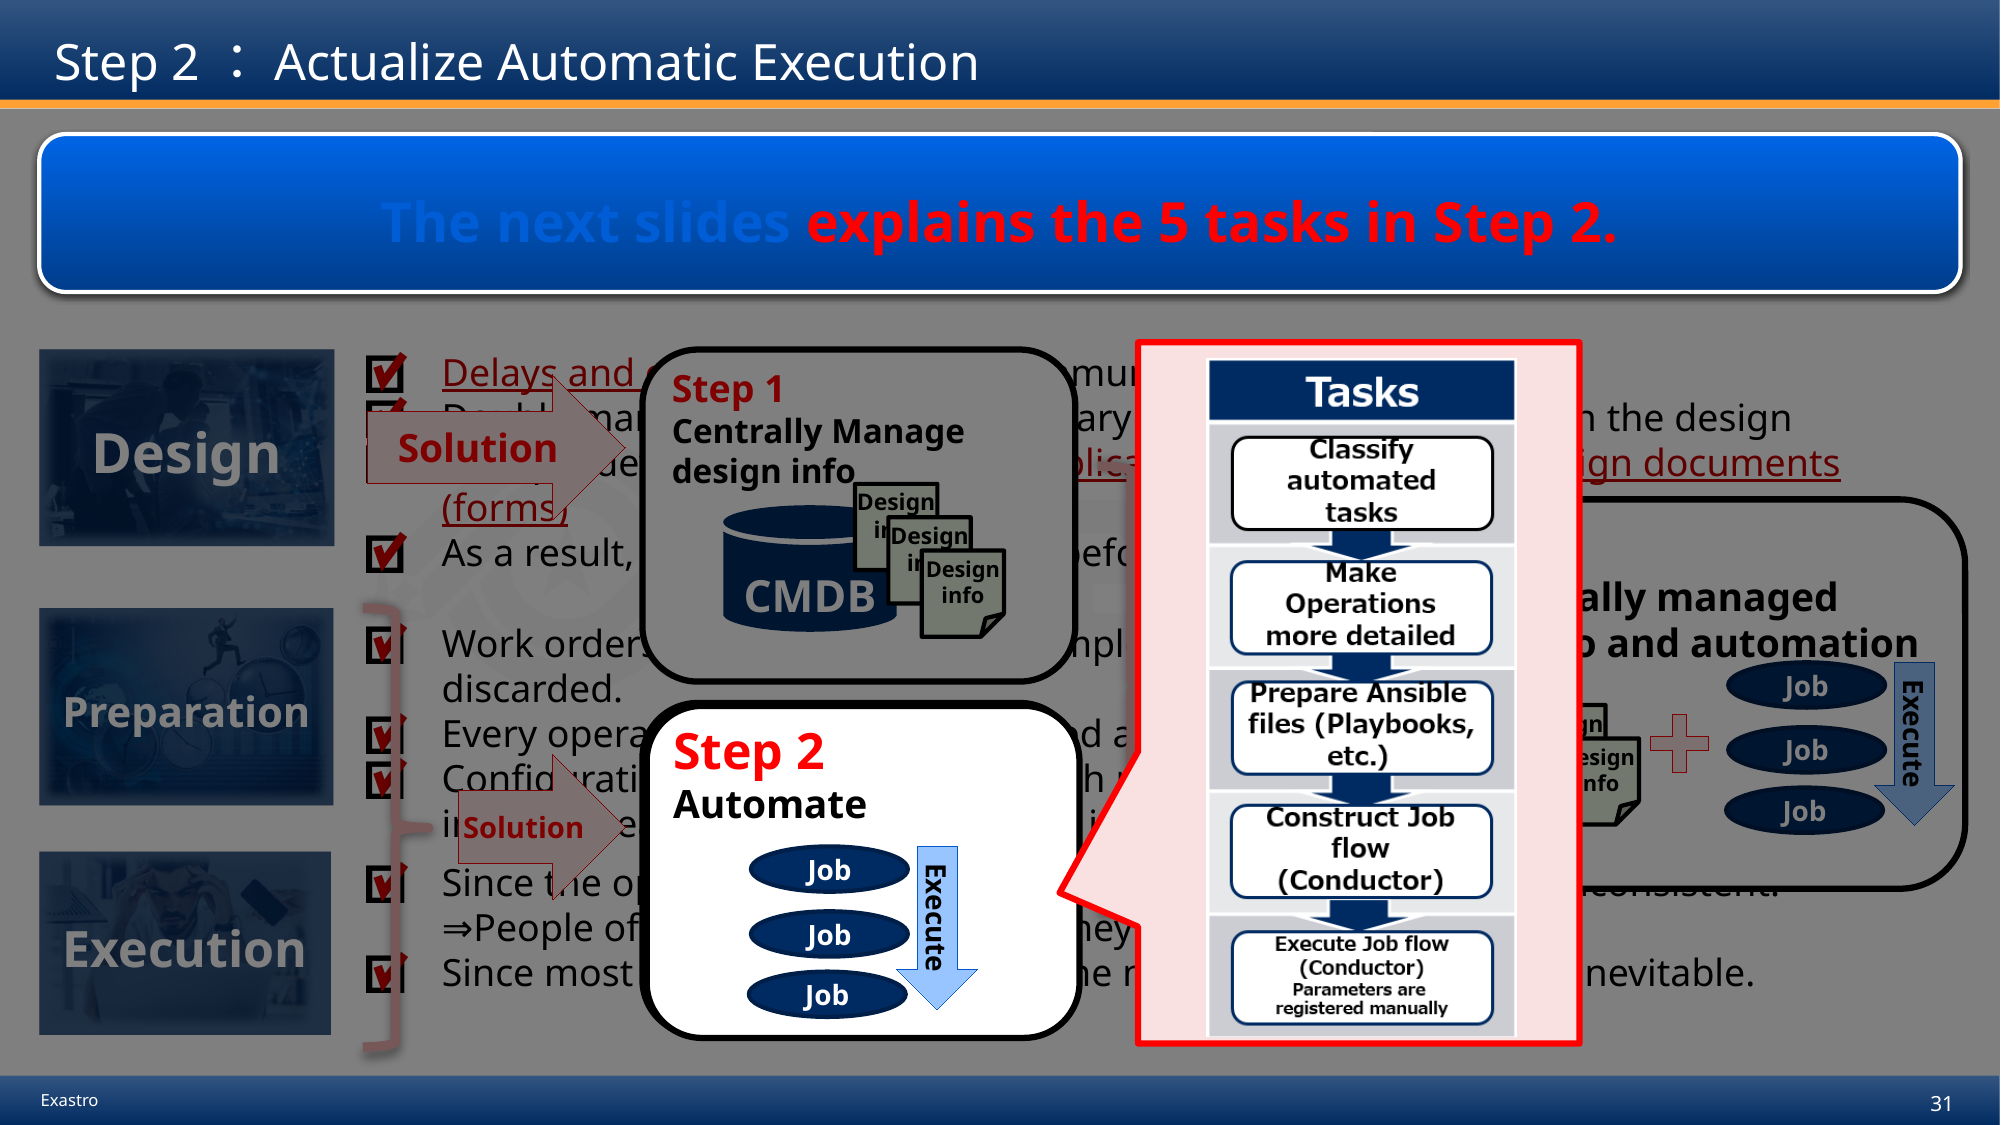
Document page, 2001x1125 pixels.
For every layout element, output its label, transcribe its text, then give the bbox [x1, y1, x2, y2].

text_box The next slides explains the 5 tasks in Step 2. [39, 134, 1961, 292]
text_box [36, 141, 1968, 300]
picture [0, 0, 2000, 108]
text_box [32, 609, 1967, 1047]
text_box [1521, 851, 1961, 1036]
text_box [39, 851, 1200, 1036]
picture [0, 1076, 2000, 1125]
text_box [1521, 607, 1961, 849]
text_box [1521, 595, 1582, 605]
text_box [39, 607, 1200, 849]
text_box [0, 108, 2000, 1076]
text_box [1135, 595, 1200, 605]
picture [1206, 358, 1517, 1037]
title Step 2：Actualize Automatic Execution [39, 18, 1961, 96]
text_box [39, 340, 1961, 584]
